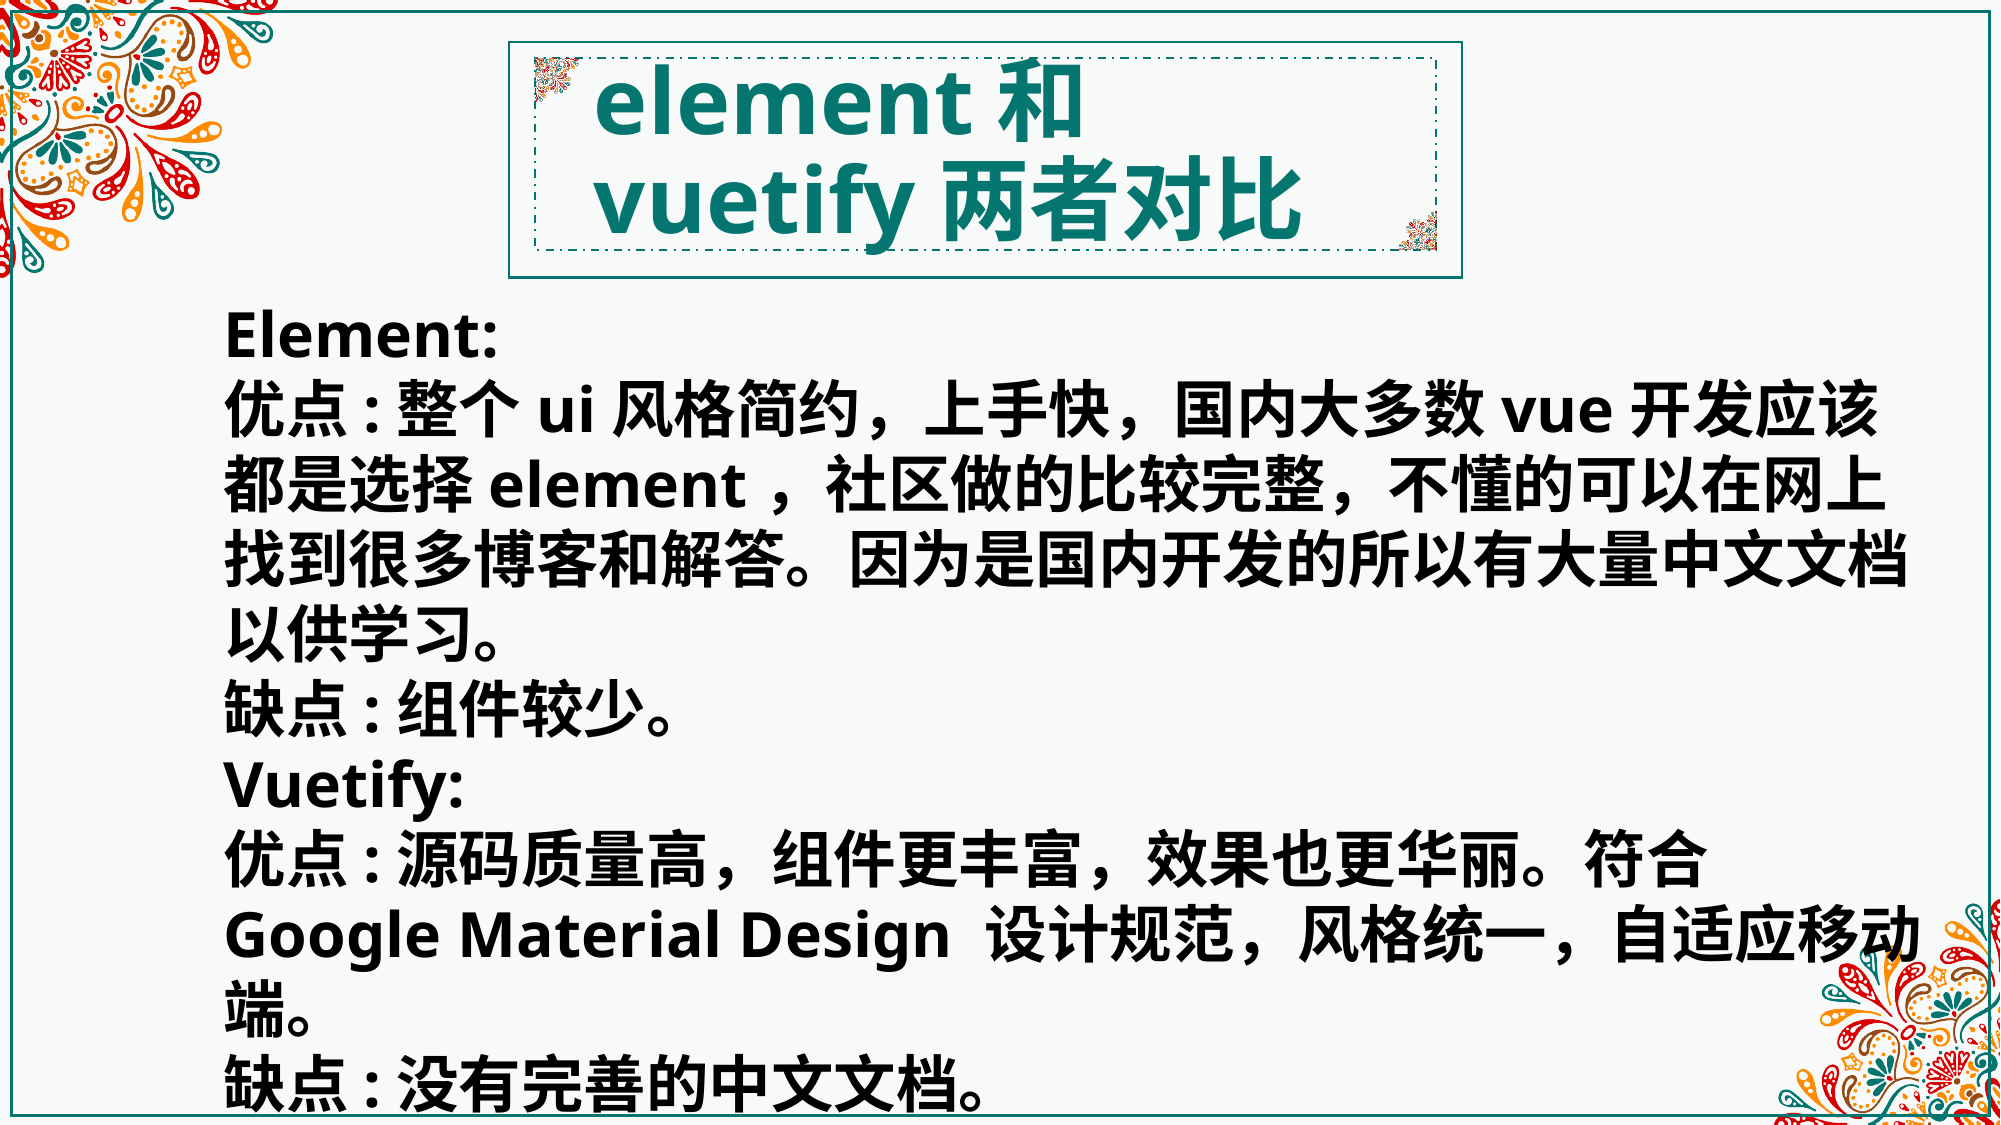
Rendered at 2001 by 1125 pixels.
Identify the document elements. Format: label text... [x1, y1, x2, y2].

picture [0, 0, 278, 278]
picture [1774, 899, 2000, 1125]
text_box [508, 41, 1463, 279]
text_box Element: 优点:整个ui风格简约，上手快，国内大多数vue开发应该都是选择element，社区做的比较完整，不懂的可以在网上找到很多博客和解答。因为是国内开发的所以有大量中文文档以供学习。 缺点:组件较少。 Vuetify: 优点:源码质量高，组件更丰富，效果也更华丽。符合 Google Material Design 设计规范，风格统一，自适应移动端。 缺点:没有完善的中文文档。 [208, 287, 1946, 1053]
picture [535, 58, 579, 102]
picture [1397, 211, 1437, 250]
text_box [10, 11, 1990, 1117]
